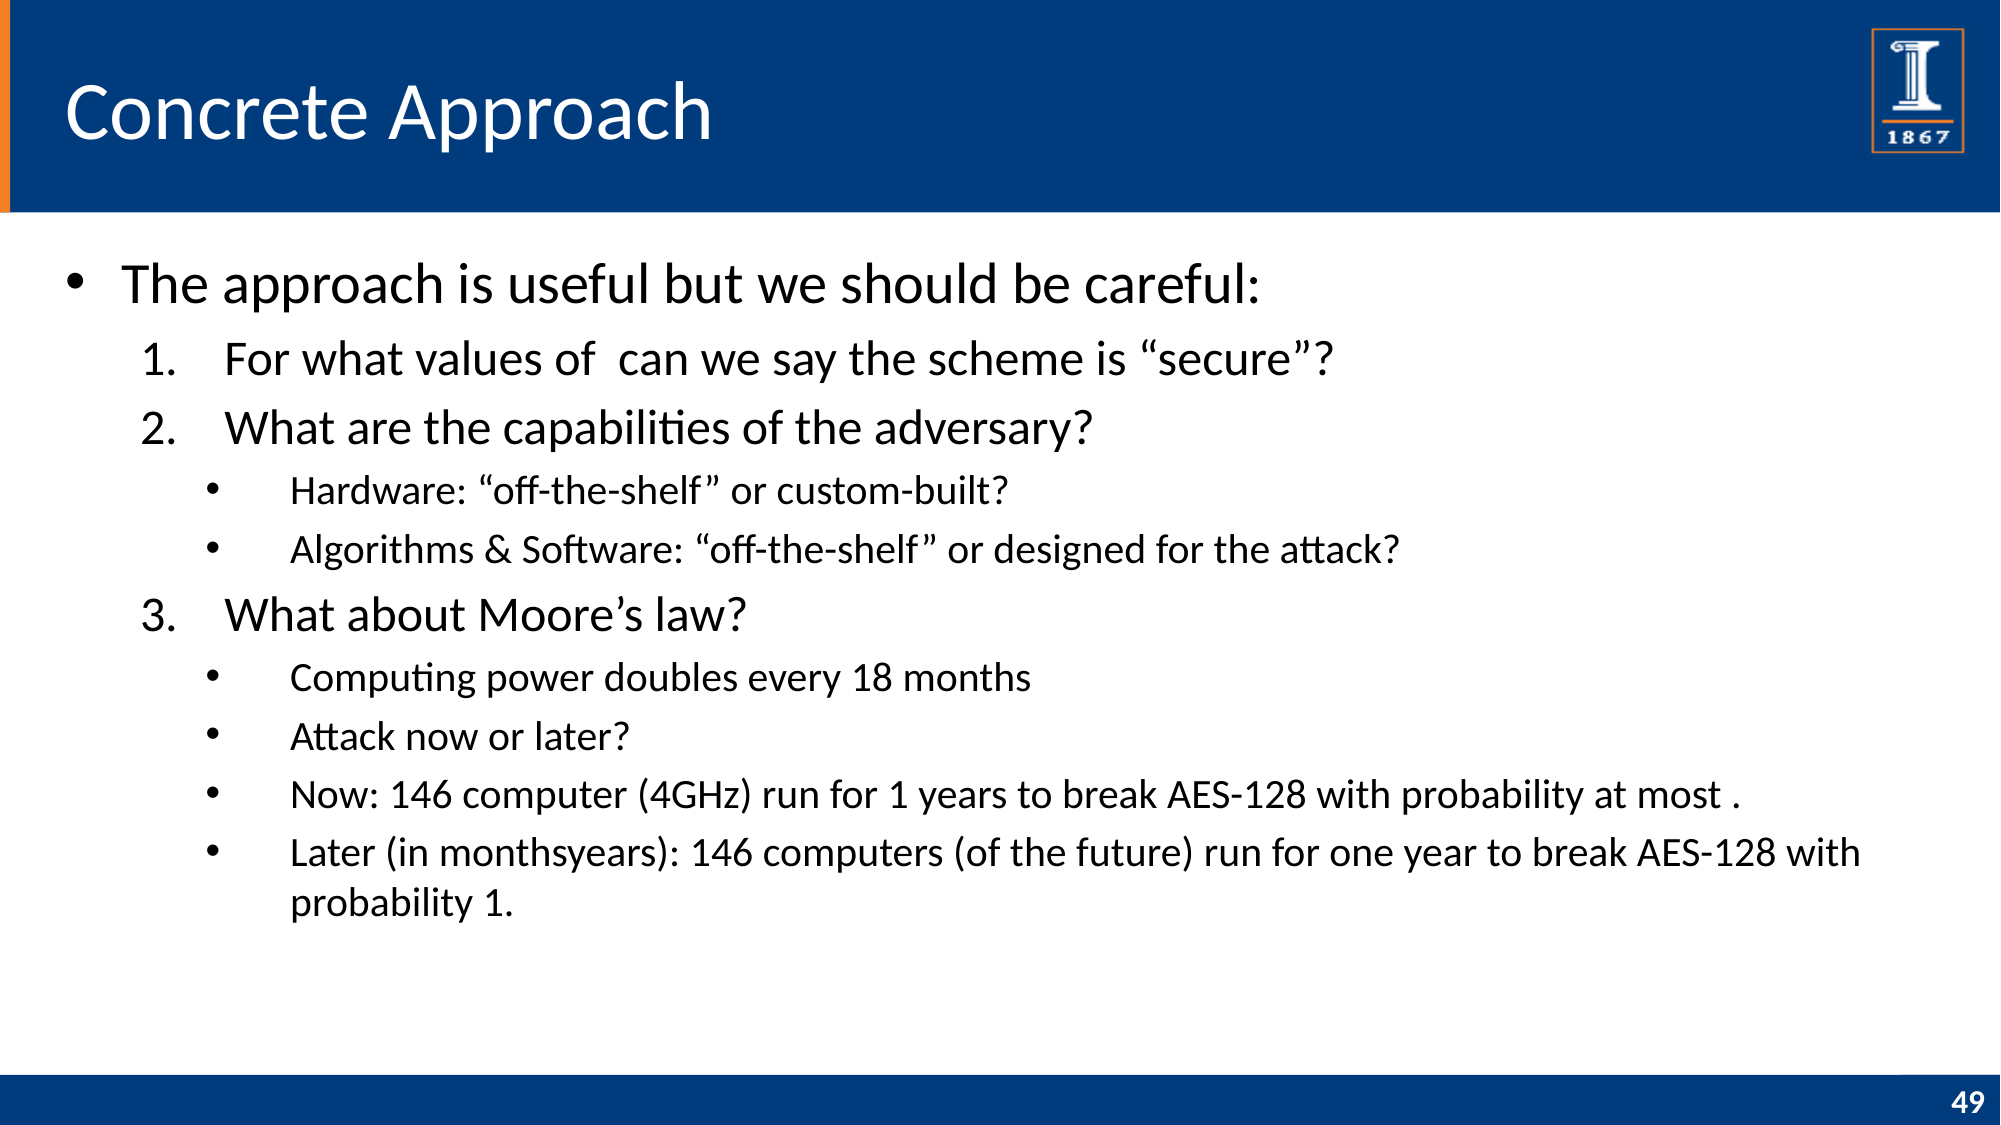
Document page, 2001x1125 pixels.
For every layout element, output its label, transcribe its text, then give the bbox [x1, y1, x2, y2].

slide_number 49 [1899, 1074, 2000, 1125]
title Concrete Approach [50, 24, 1517, 188]
picture [1866, 24, 1971, 158]
